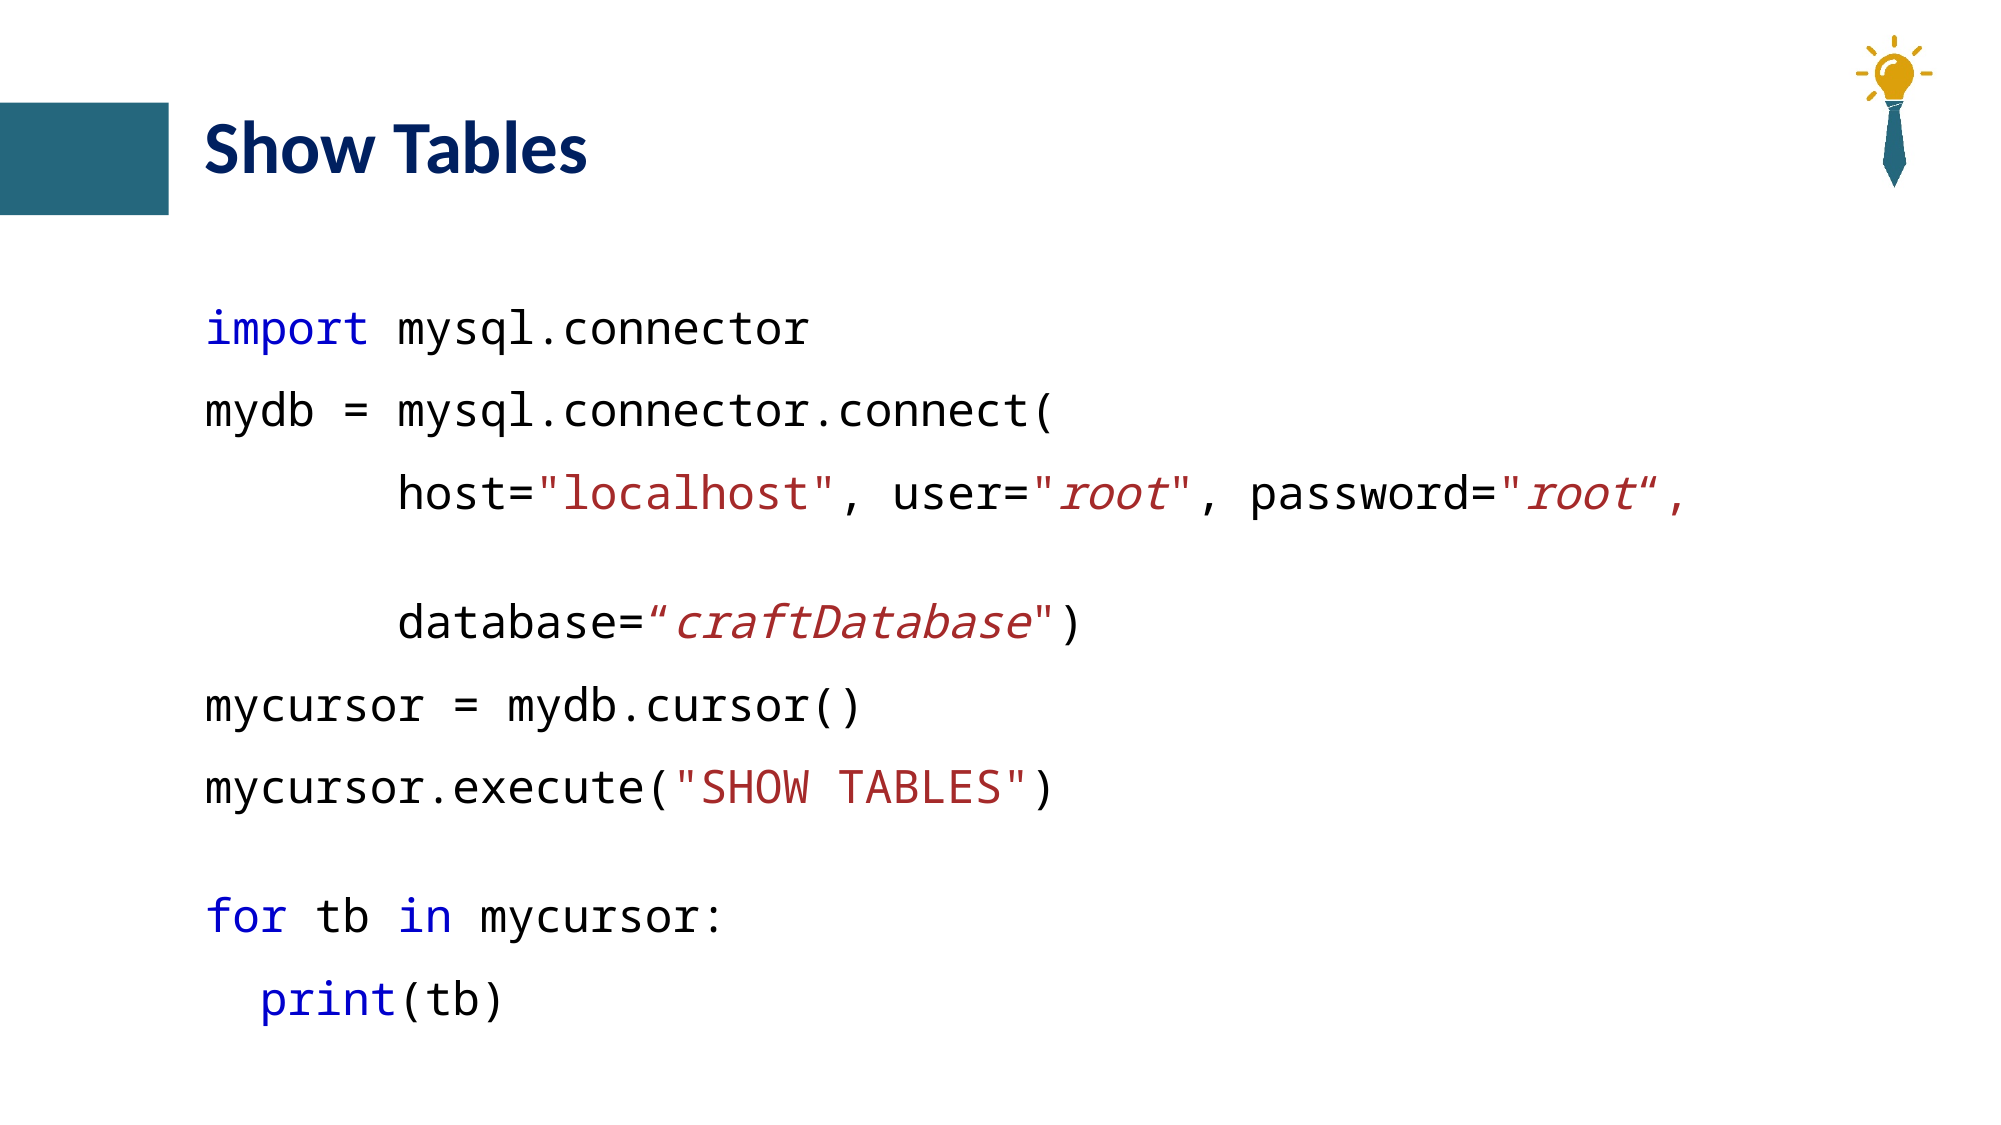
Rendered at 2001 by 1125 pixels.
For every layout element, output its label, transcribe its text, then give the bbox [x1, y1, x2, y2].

picture [1816, 13, 1972, 209]
list import mysql.connector mydb = mysql.connector.connect( host="localhost", user="root", password="root“, database=“craftDatabase") mycursor = mydb.cursor() mycursor.execute("SHOW TABLES") for tb in mycursor: print(tb) [189, 263, 1876, 1035]
title Show Tables [189, 101, 1731, 219]
